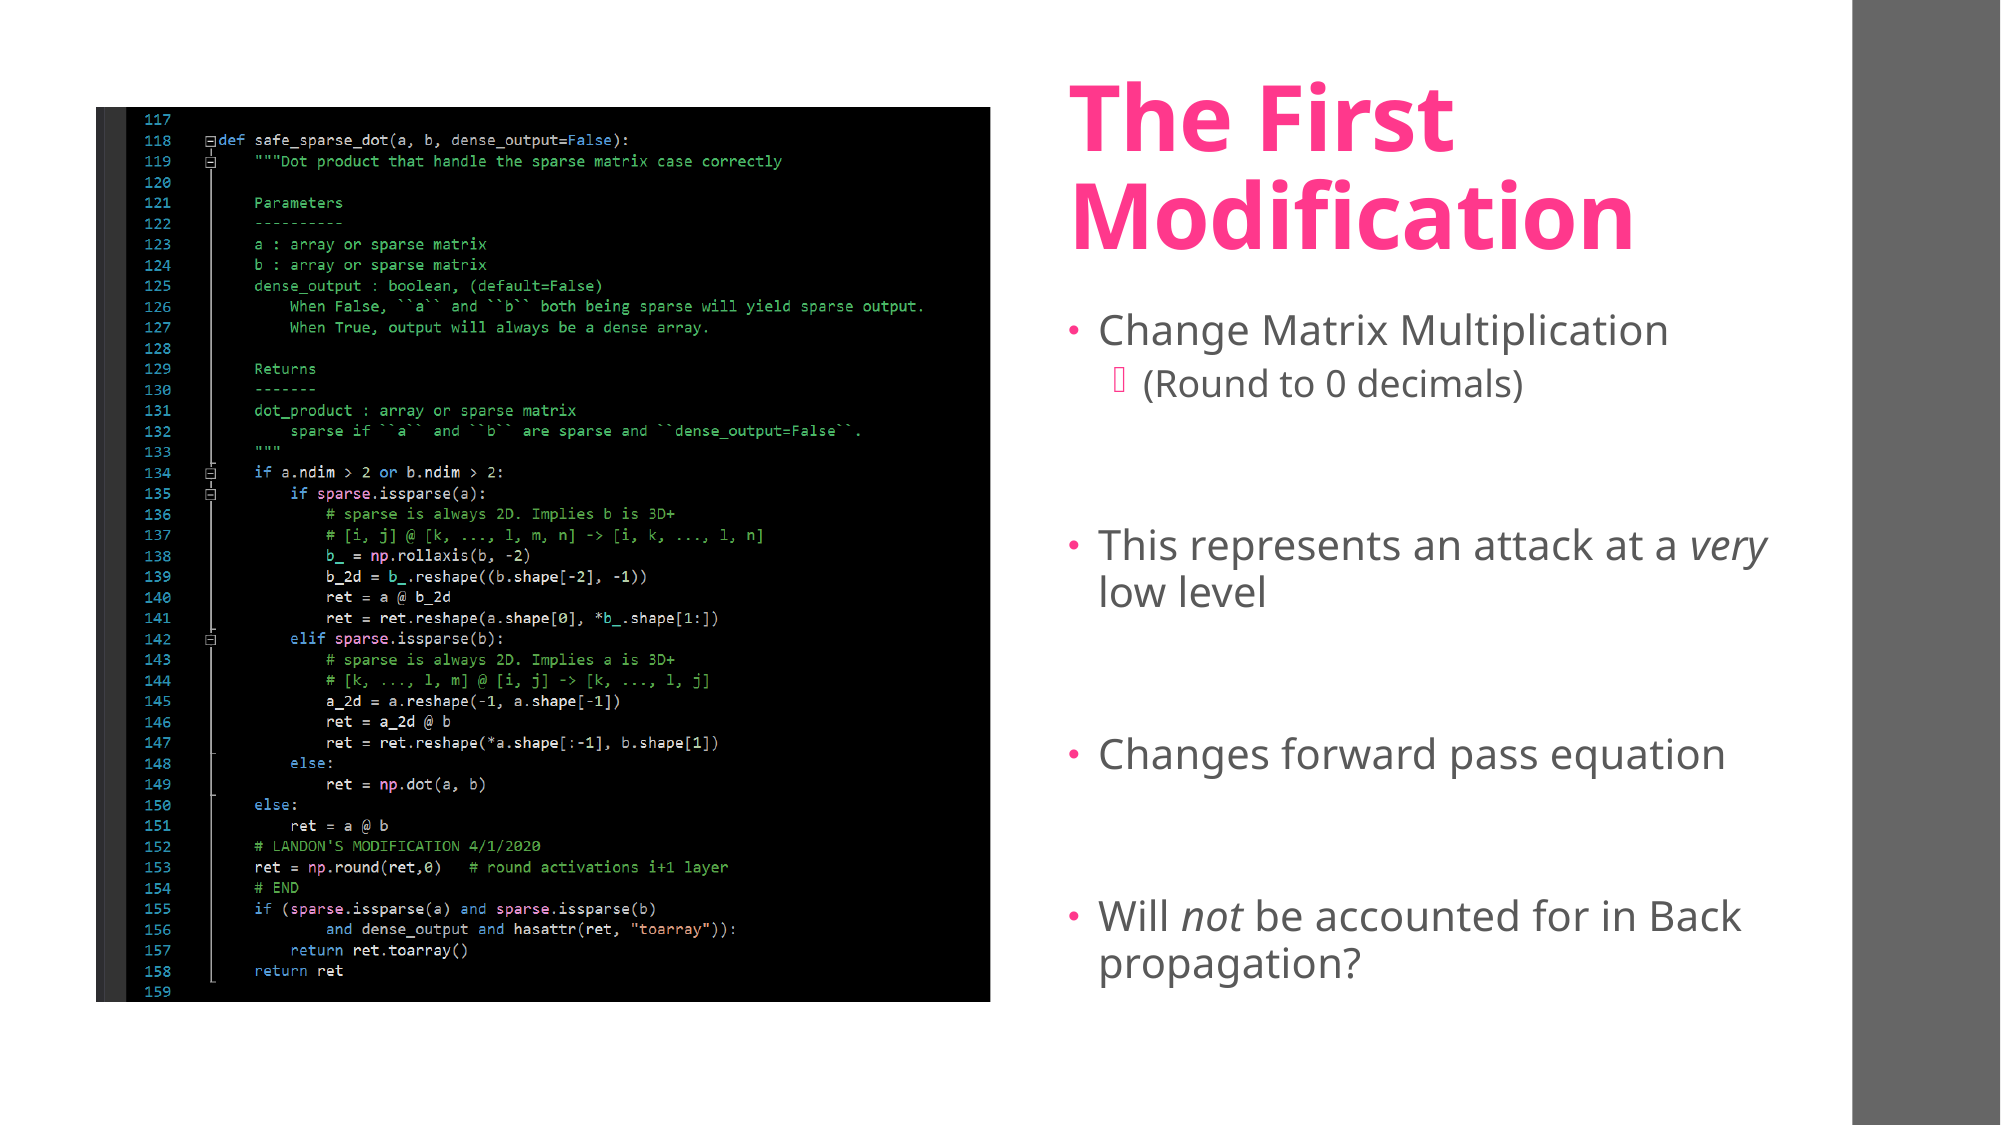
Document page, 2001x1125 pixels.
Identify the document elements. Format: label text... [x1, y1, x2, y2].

title The First Modification [1053, 60, 1797, 278]
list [95, 107, 991, 1002]
text_box Change Matrix Multiplication (Round to 0 decimals) This represents an attack at a very low level Changes forward pass equation Will not be accounted for in Back propagation? [1053, 299, 1804, 1014]
